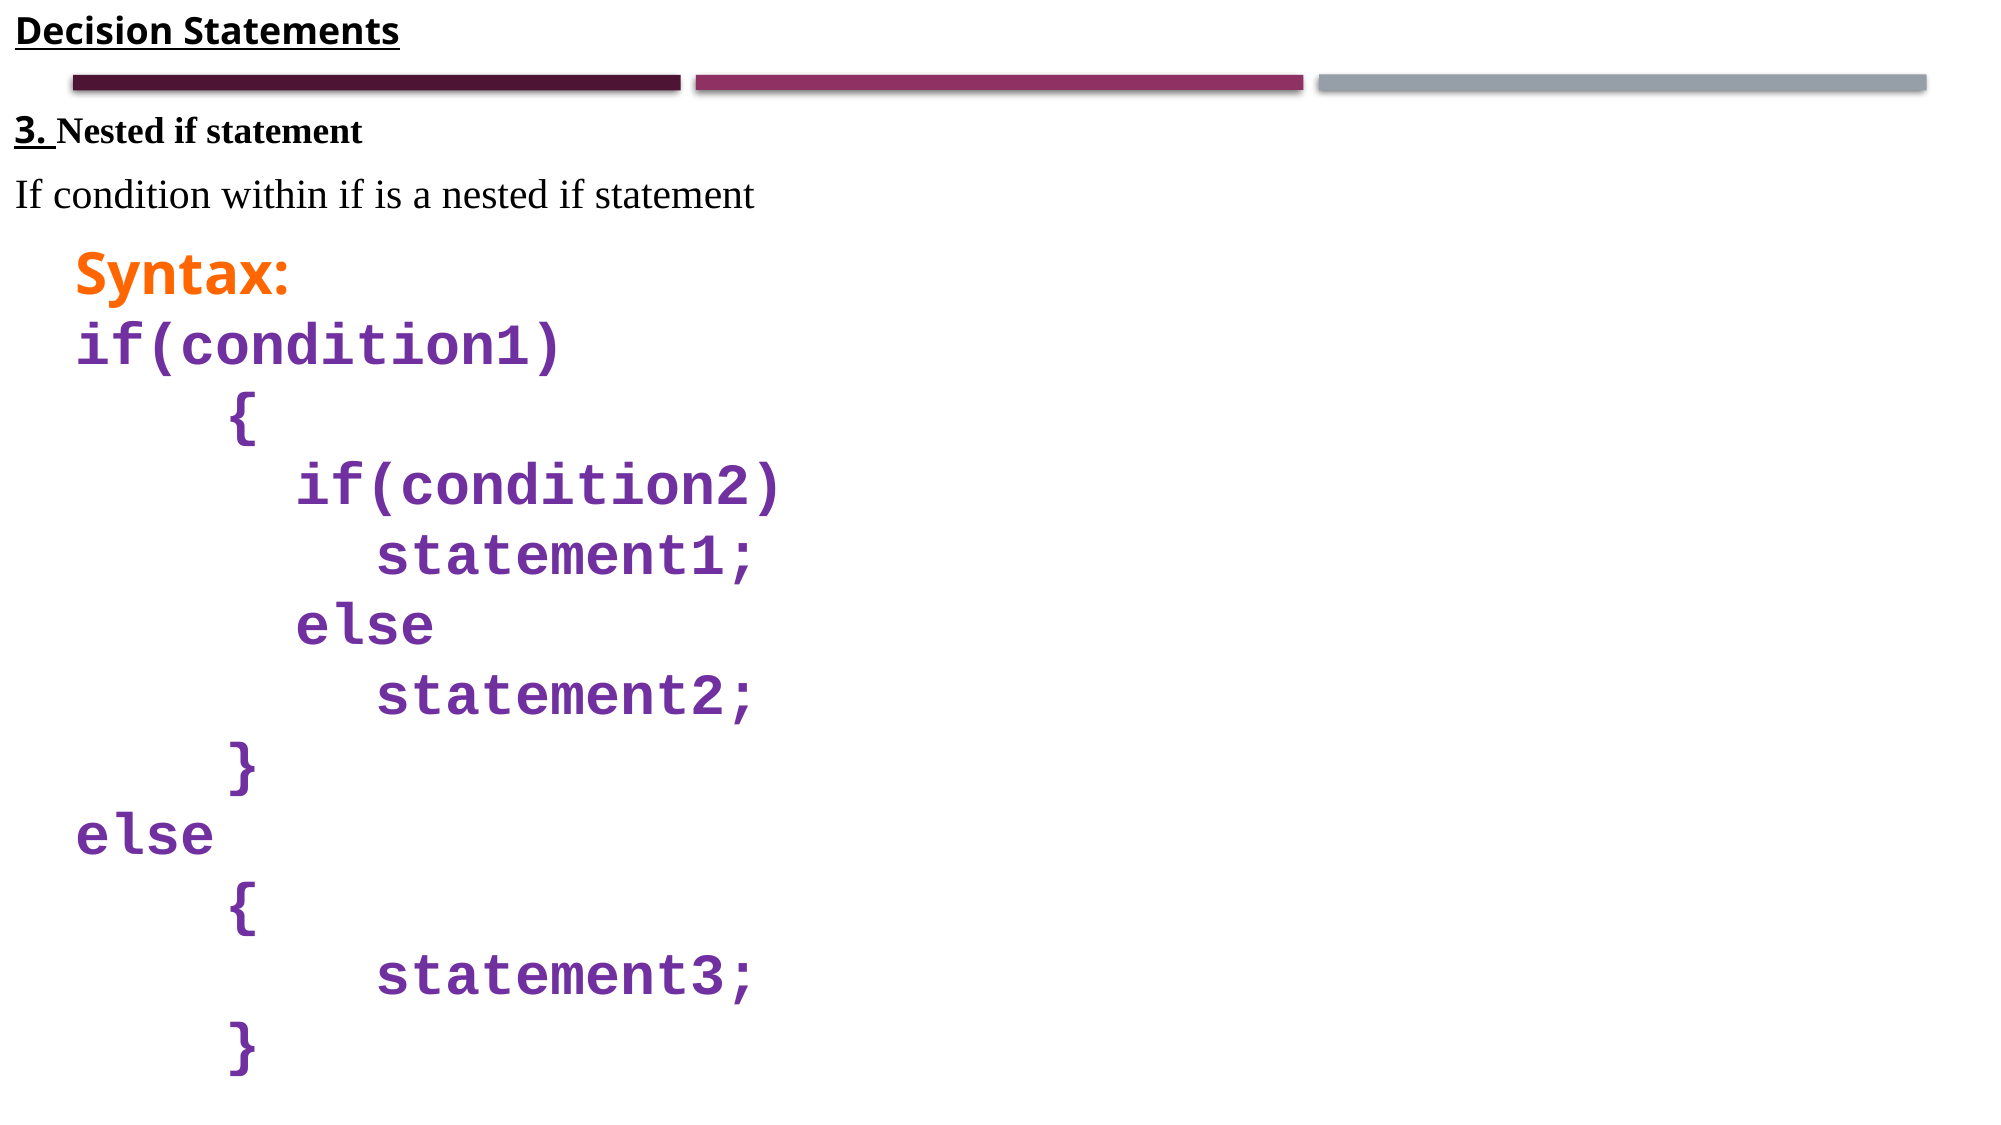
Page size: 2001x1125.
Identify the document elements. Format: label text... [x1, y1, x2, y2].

text_box 3. Nested if statement [0, 98, 378, 159]
text_box Decision Statements [0, 0, 2000, 195]
text_box If condition within if is a nested if statement [0, 159, 1962, 224]
text_box Syntax: if(condition1) { if(condition2) statement1; else statement2; } else { statement3; } [60, 228, 1216, 1084]
